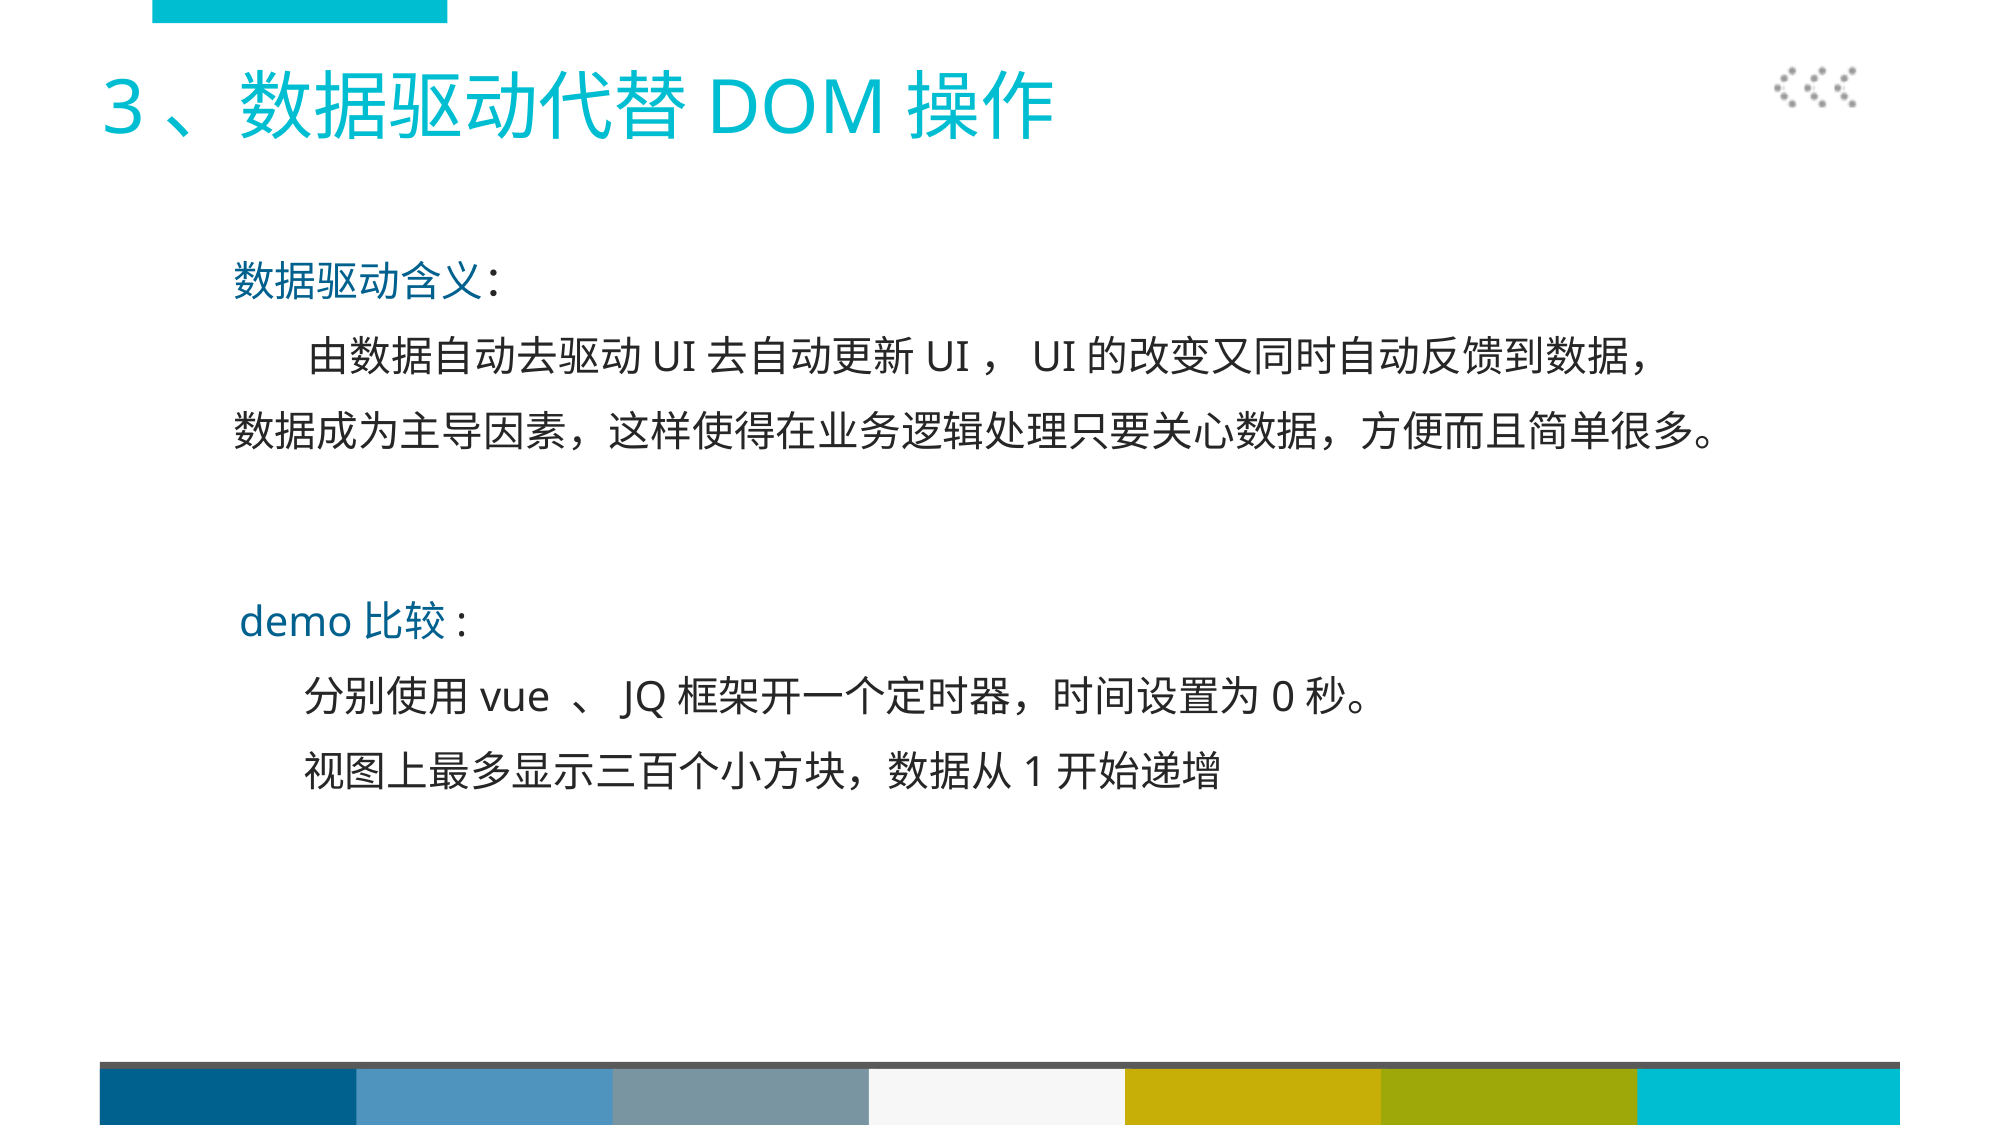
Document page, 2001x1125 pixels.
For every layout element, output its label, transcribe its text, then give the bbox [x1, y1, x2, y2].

text_box [99, 1061, 1900, 1068]
text_box [868, 1068, 1125, 1125]
text_box [1637, 1068, 1900, 1125]
text_box [612, 1068, 868, 1125]
text_box [1381, 1068, 1637, 1125]
text_box [99, 1068, 356, 1125]
text_box demo比较: 分别使用vue 、JQ框架开一个定时器，时间设置为0秒。 视图上最多显示三百个小方块，数据从1开始递增 [213, 562, 1697, 803]
text_box [356, 1068, 612, 1125]
text_box [152, 0, 448, 24]
text_box [1125, 1068, 1381, 1125]
text_box 数据驱动含义： 由数据自动去驱动UI去自动更新UI，UI的改变又同时自动反馈到数据，数据成为主导因素，这样使得在业务逻辑处理只要关心数据，方便而且简单很多。 [218, 222, 1714, 463]
picture [1762, 56, 1865, 120]
text_box 3、数据驱动代替DOM操作 [15, 51, 1070, 156]
